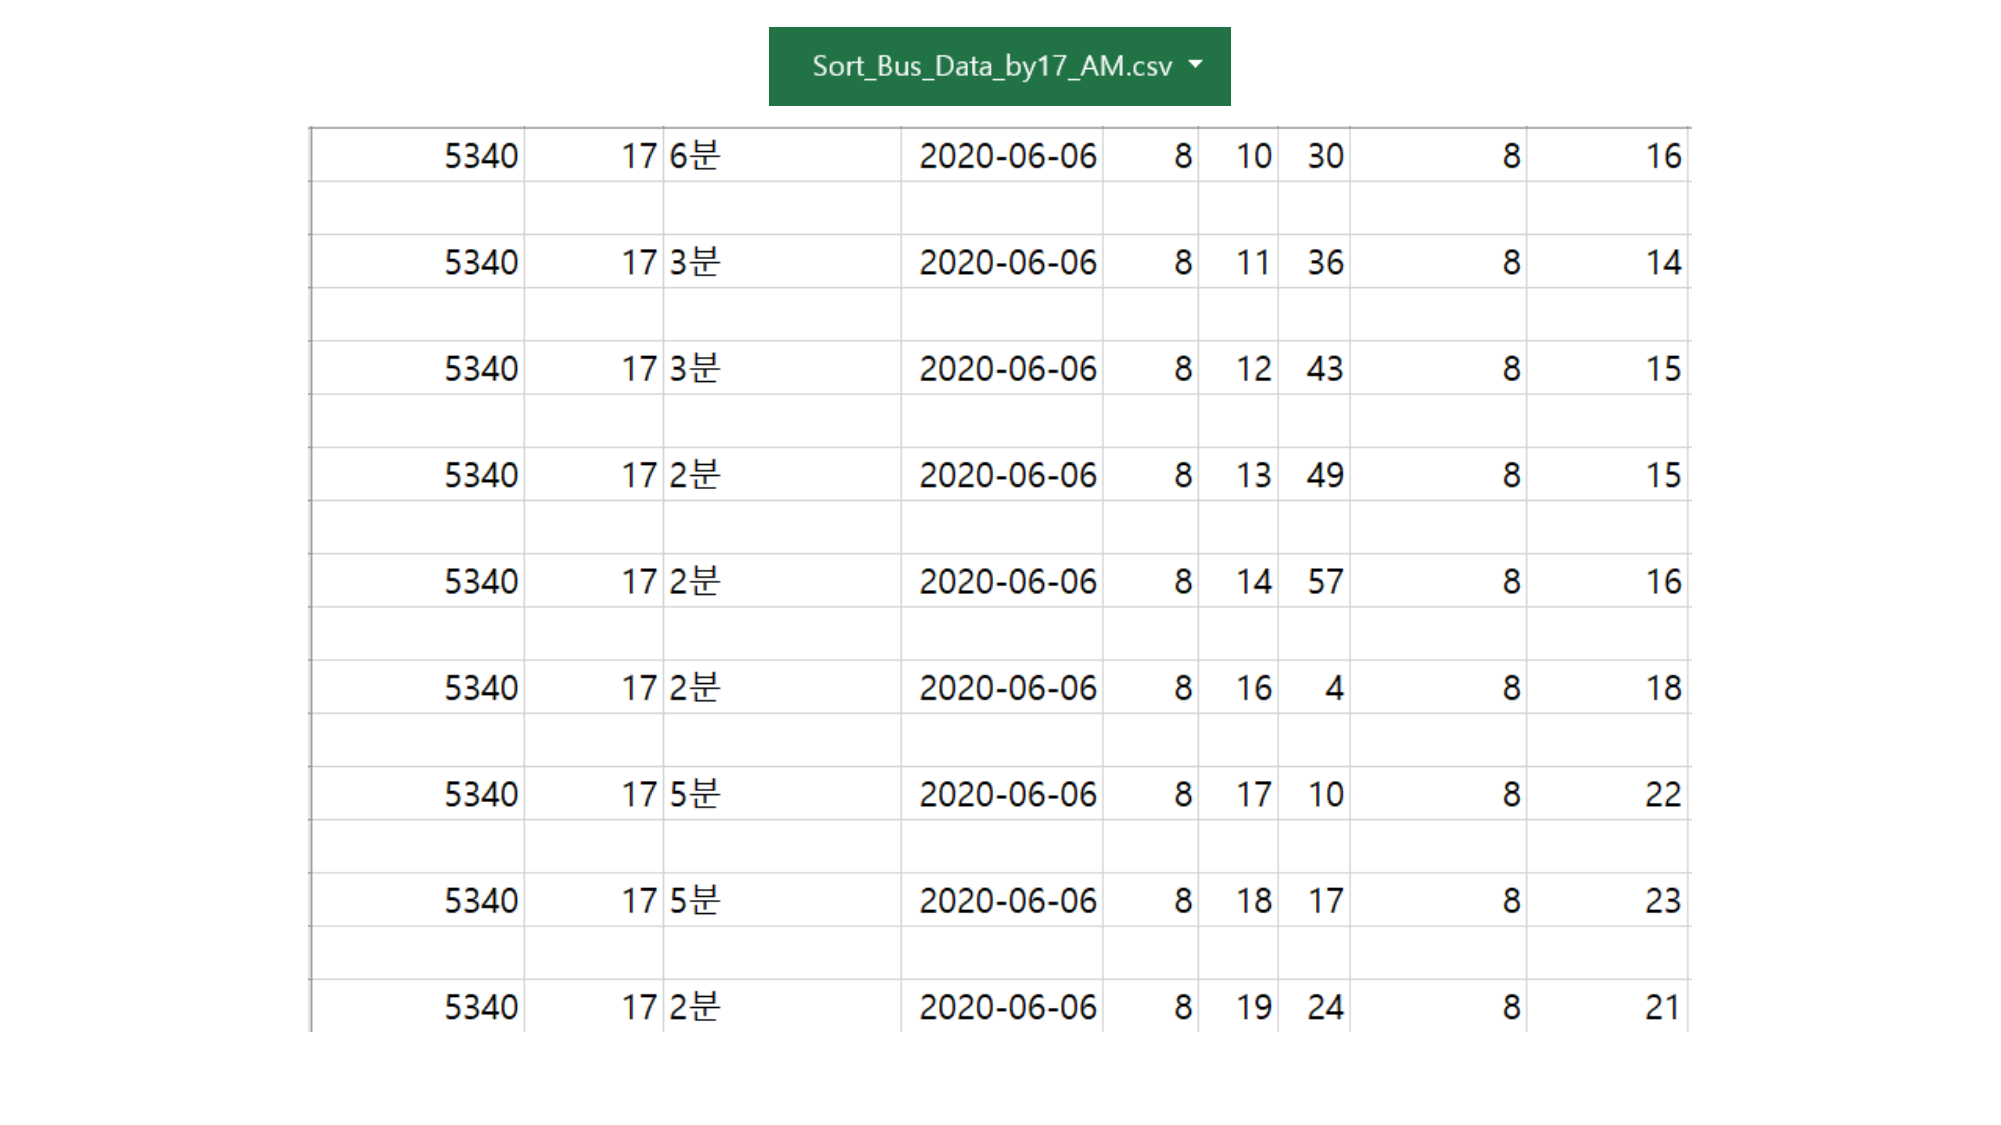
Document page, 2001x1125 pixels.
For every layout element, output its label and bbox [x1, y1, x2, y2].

picture [308, 126, 1692, 1032]
picture [769, 27, 1231, 106]
